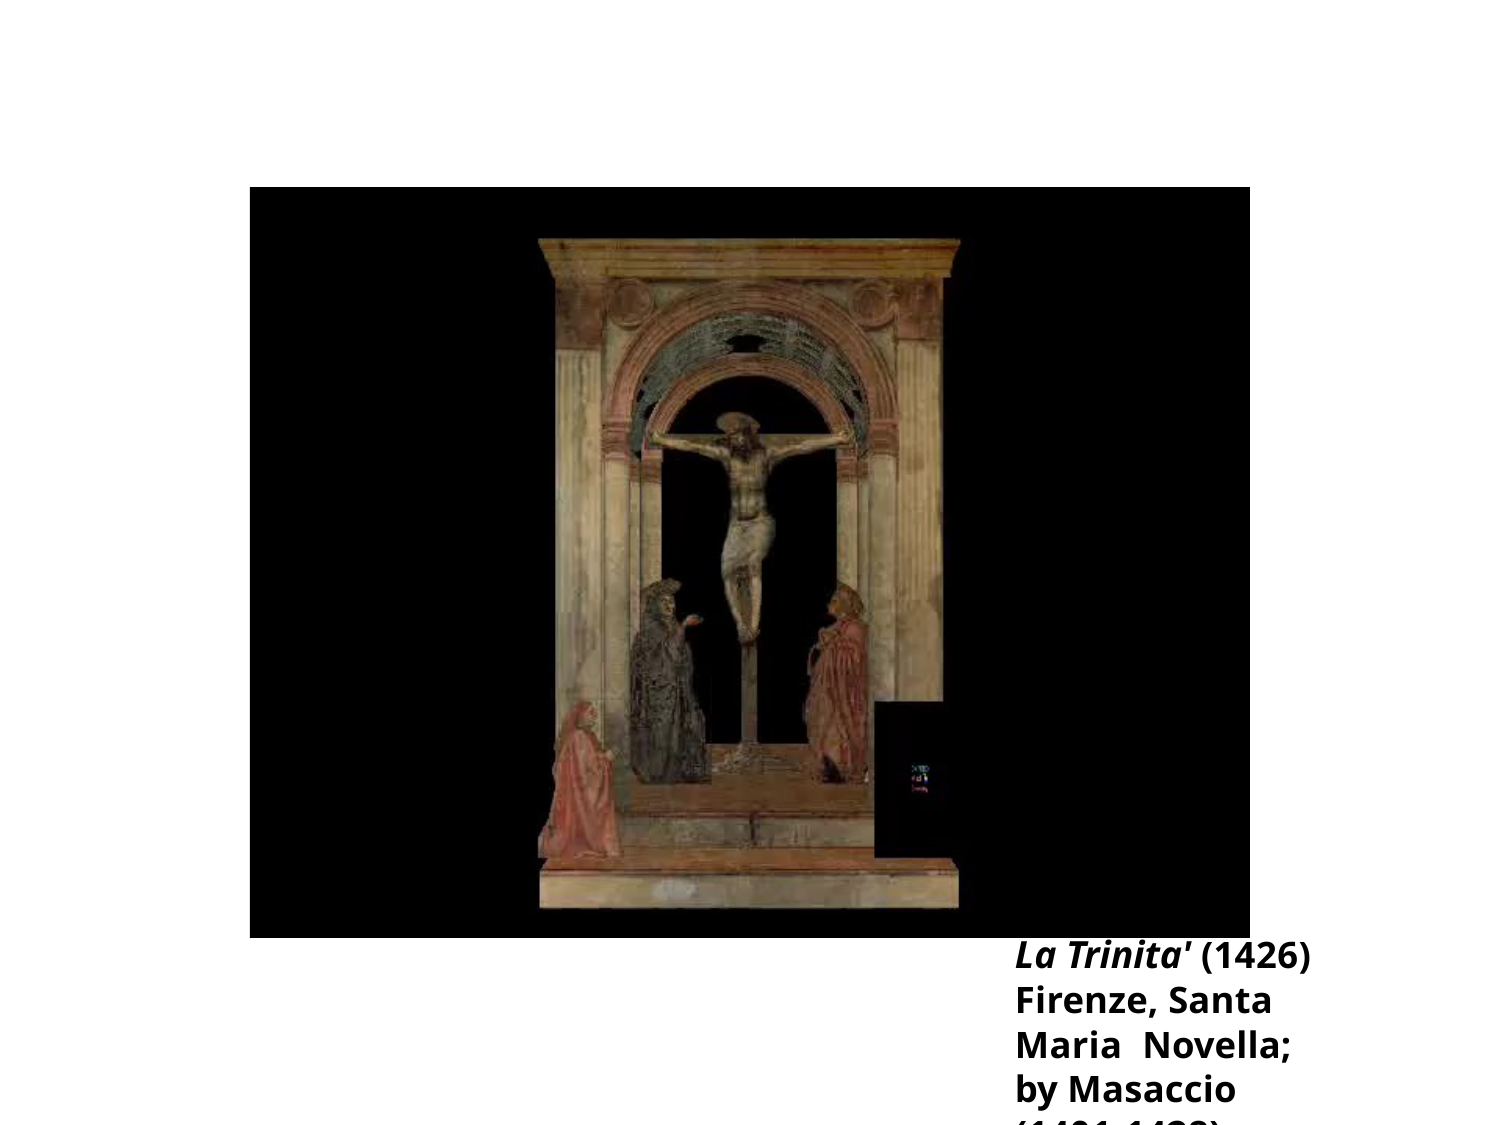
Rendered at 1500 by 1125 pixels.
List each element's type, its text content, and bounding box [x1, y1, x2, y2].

text_box [249, 187, 1250, 938]
text_box La Trinita' (1426) Firenze, Santa Maria Novella; by Masaccio (1401-1428) [1012, 929, 1344, 1125]
